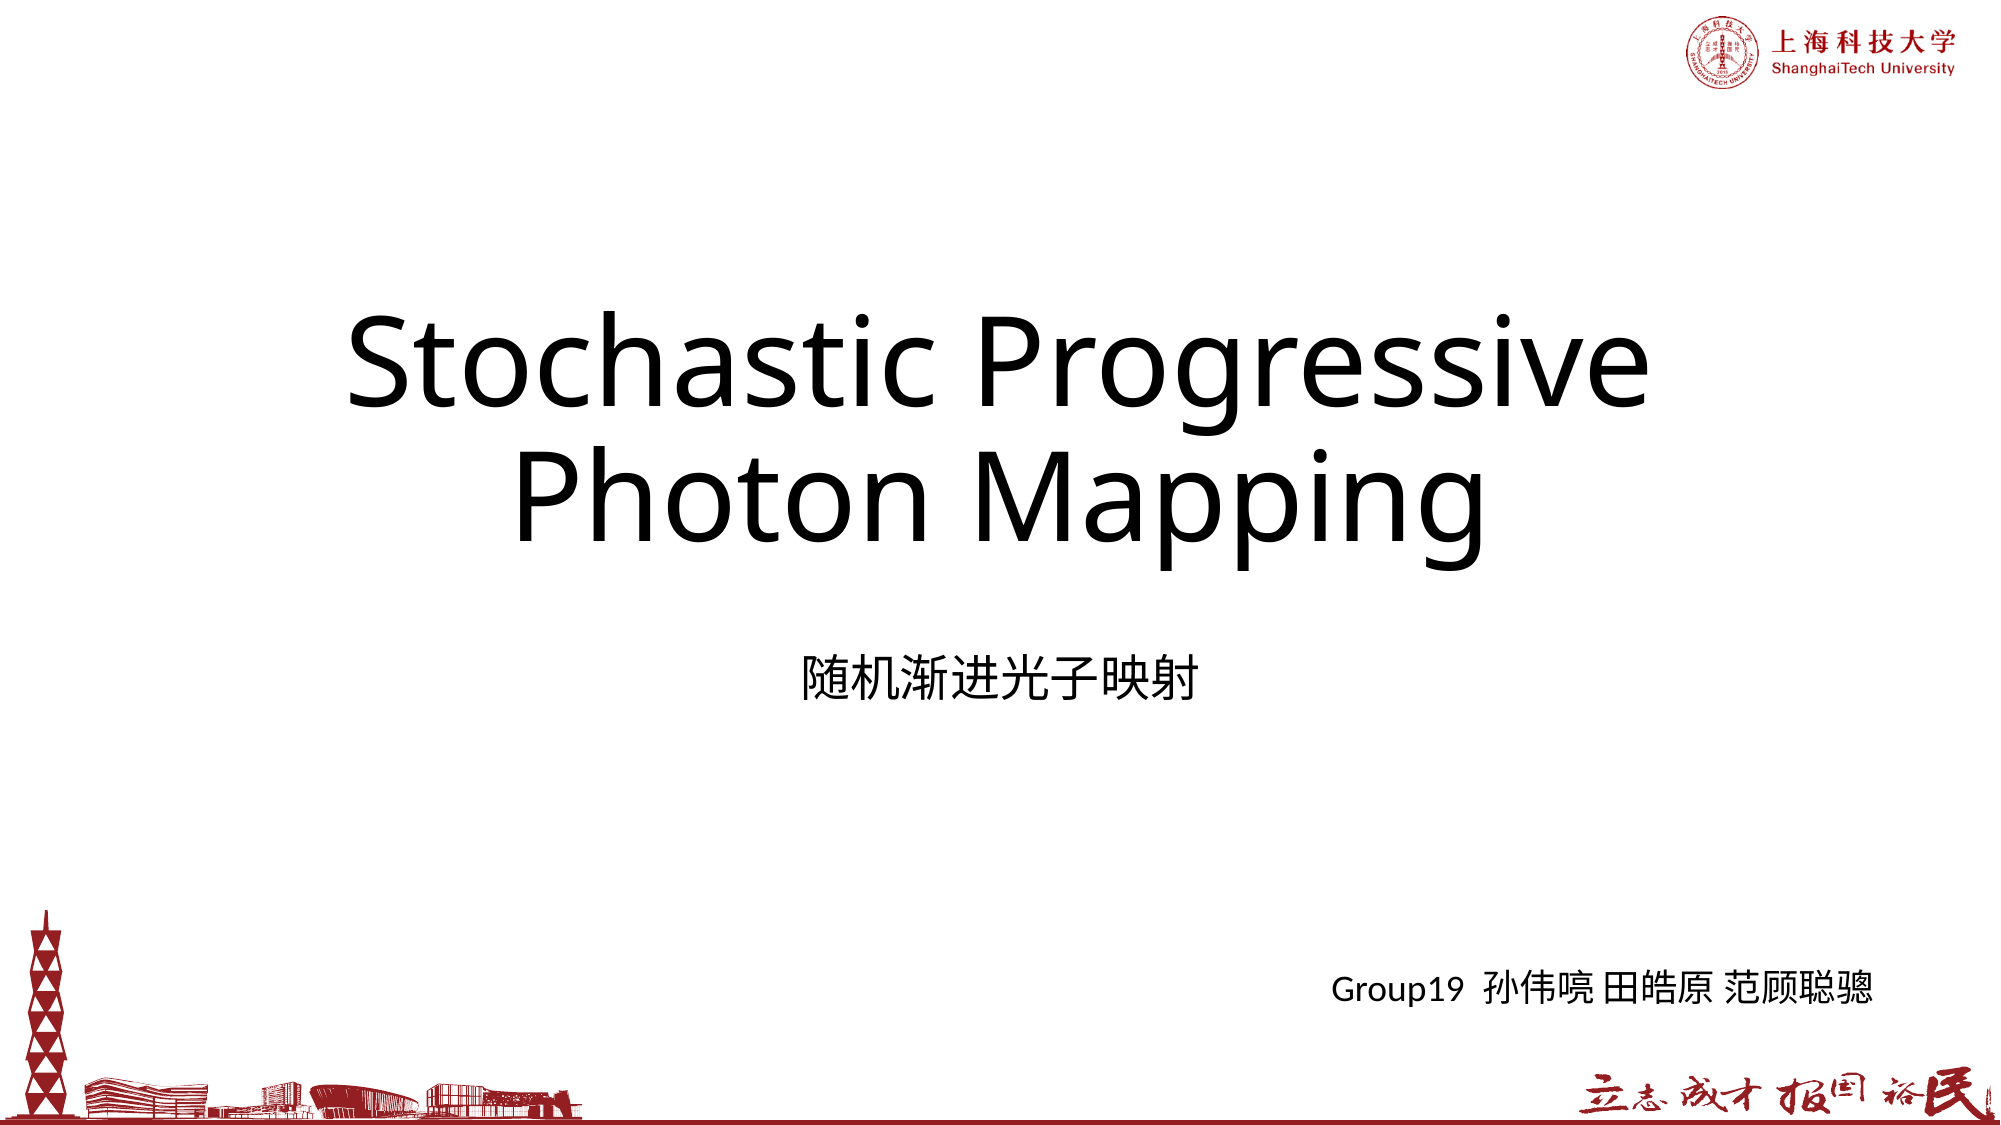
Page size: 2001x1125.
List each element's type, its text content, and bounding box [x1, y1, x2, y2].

title Stochastic Progressive Photon Mapping [249, 184, 1750, 576]
text_box Group19 孙伟喨 田皓原 范顾聪骢 [1316, 956, 2000, 1017]
subtitle 随机渐进光子映射 [196, 645, 1804, 888]
picture [1686, 16, 1955, 89]
